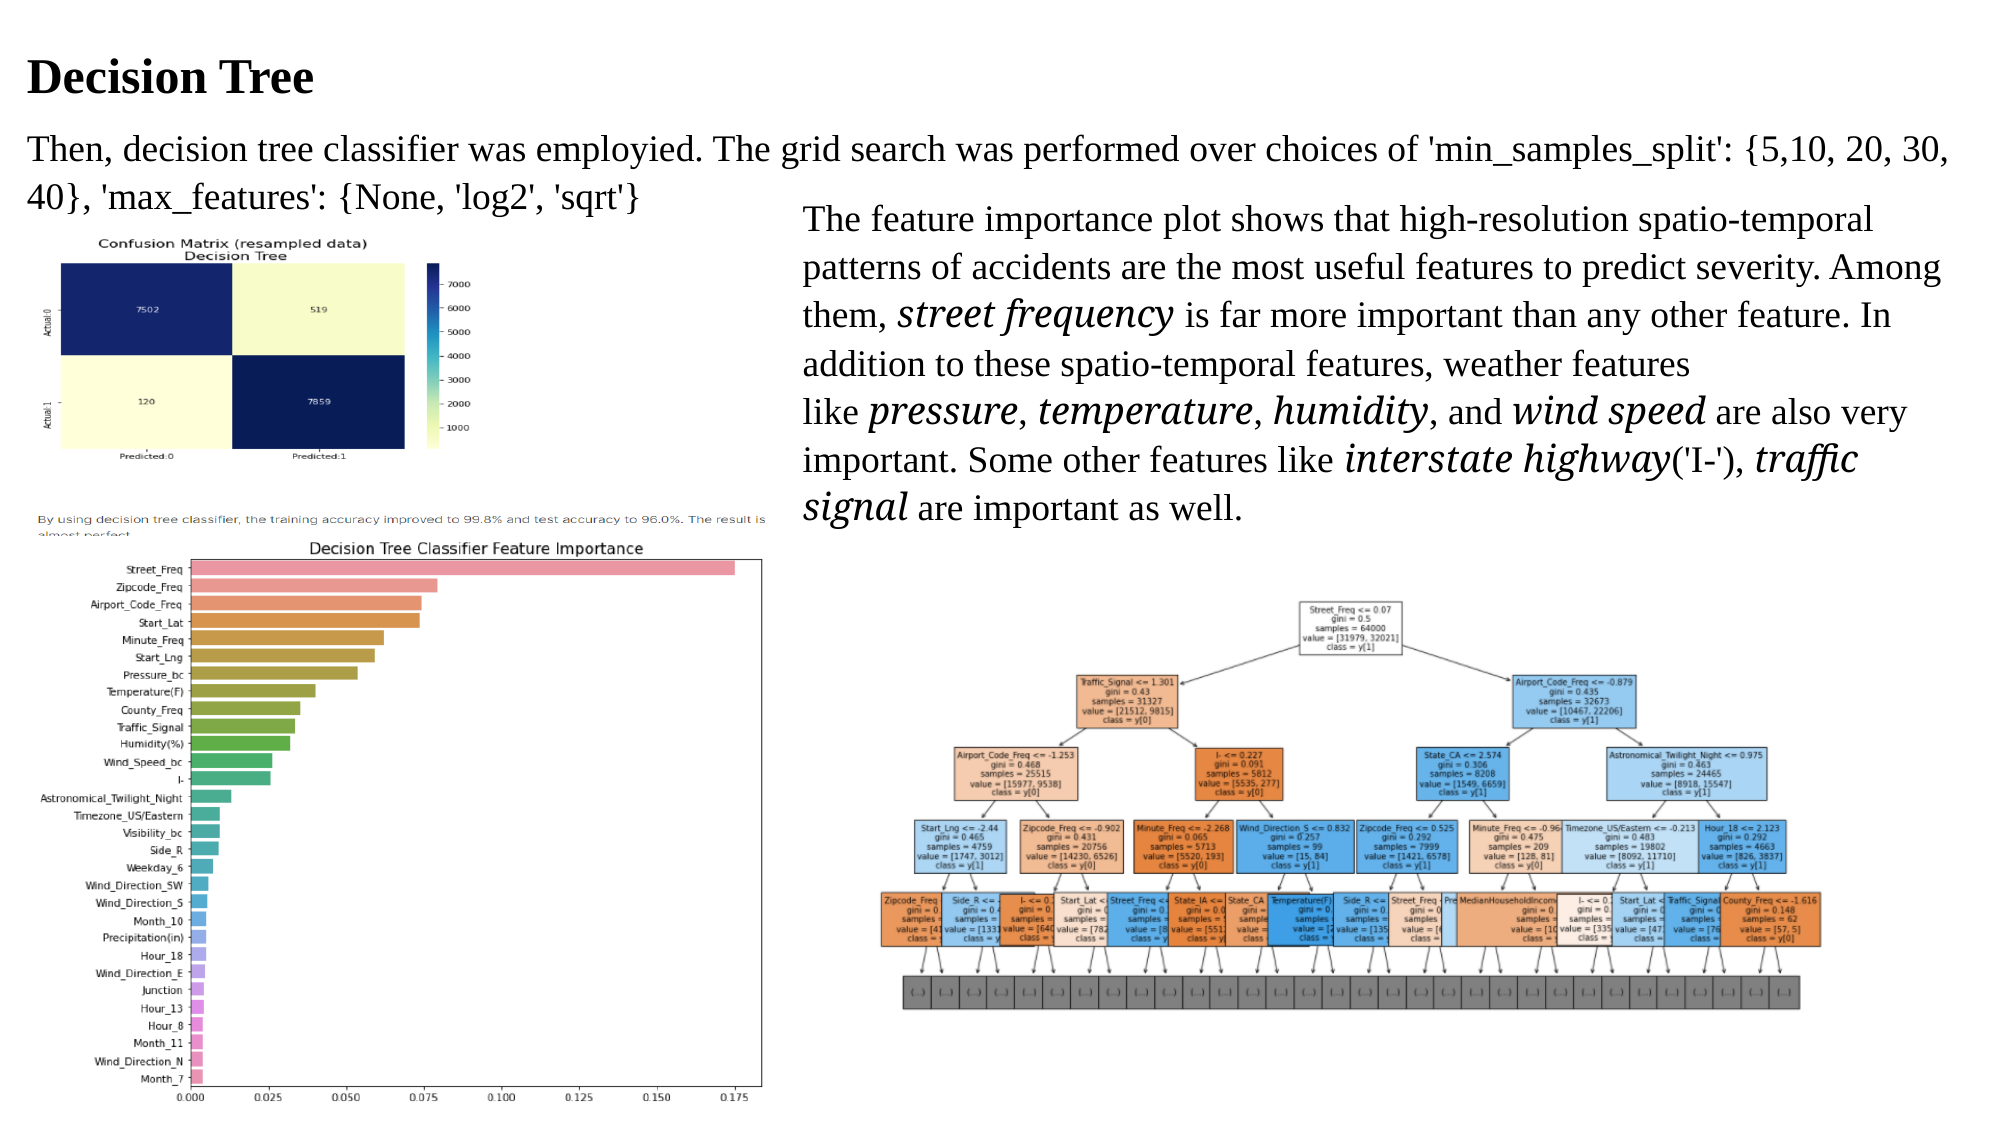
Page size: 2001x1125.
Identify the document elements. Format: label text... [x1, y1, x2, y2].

text_box Decision Tree Then, decision tree classifier was employied. The grid search was performed over choices of 'min_samples_split': {5,10, 20, 30, 40}, 'max_features': {None, 'log2', 'sqrt'} [12, 32, 1967, 225]
picture [12, 223, 817, 1125]
picture [858, 576, 1834, 1050]
text_box The feature importance plot shows that high-resolution spatio-temporal patterns of accidents are the most useful features to predict severity. Among them, street frequency is far more important than any other feature. In addition to these spatio-temporal features, weather features like pressure, temperature, humidity, and wind speed are also very important. Some other features like interstate highway('I-'), traffic signal are important as well. [787, 183, 1975, 536]
